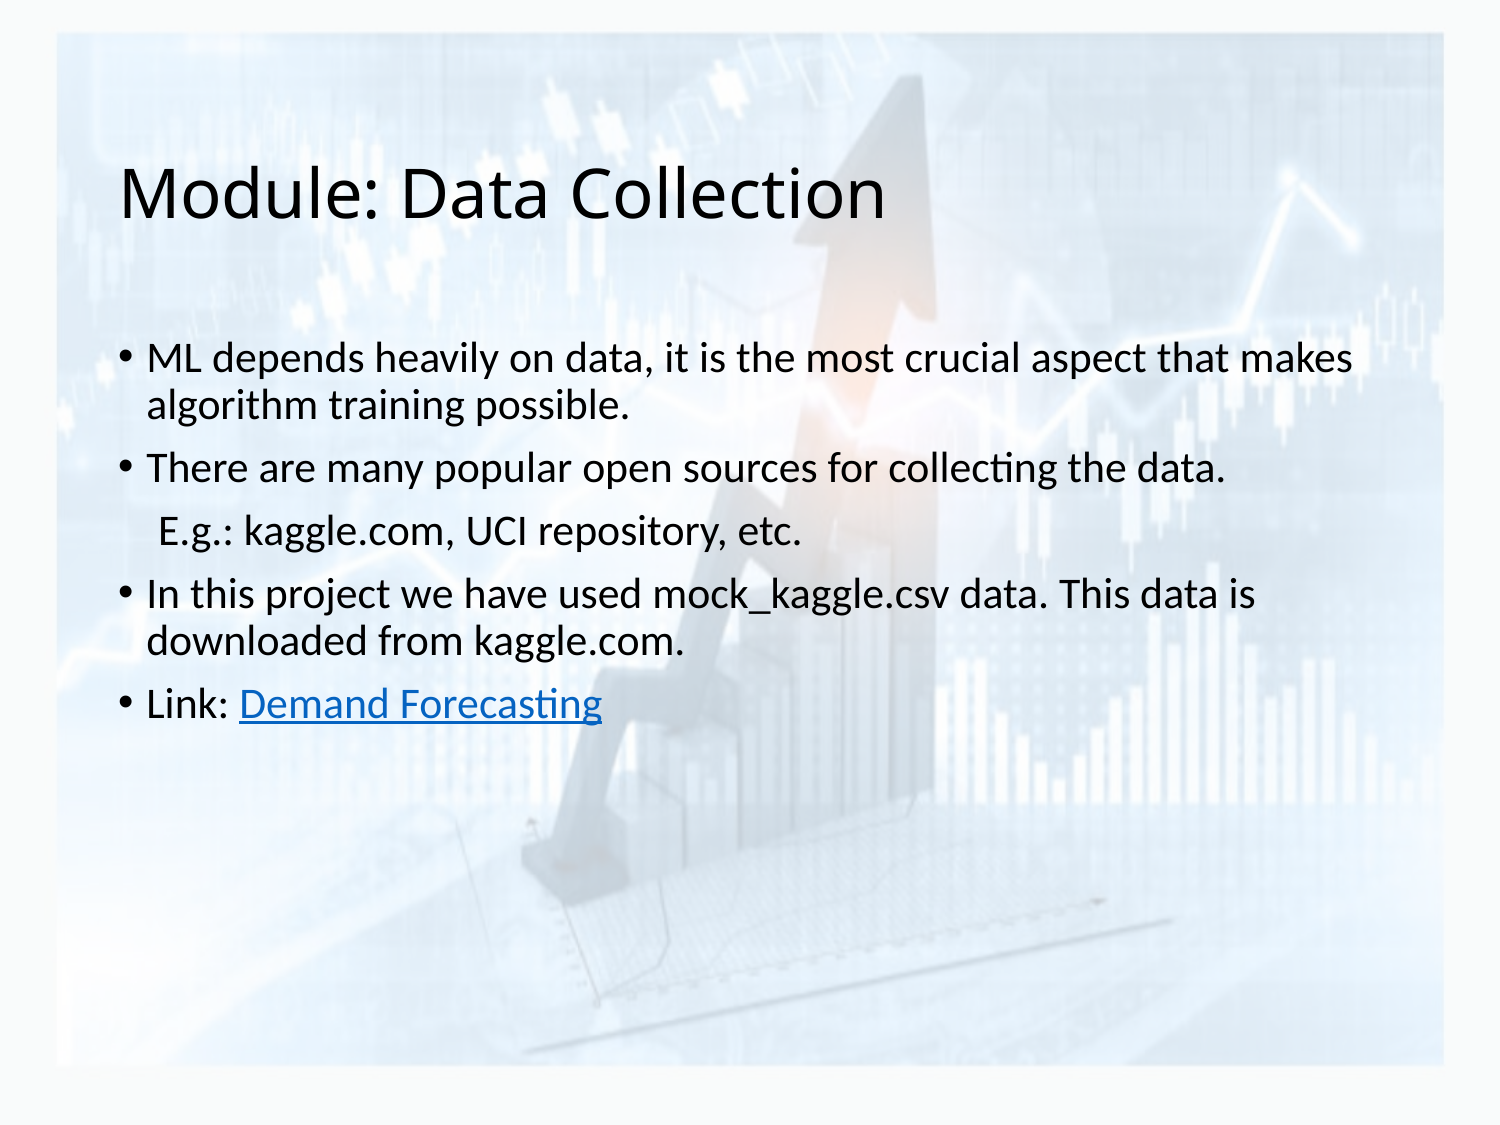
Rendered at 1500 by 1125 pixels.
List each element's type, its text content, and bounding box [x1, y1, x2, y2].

list ML depends heavily on data, it is the most crucial aspect that makes algorithm training possible. There are many popular open sources for collecting the data. E.g.: kaggle.com, UCI repository, etc. In this project we have used mock_kaggle.csv data. This data is downloaded from kaggle.com. Link: Demand Forecasting [103, 258, 1397, 870]
title Module: Data Collection [103, 90, 1397, 258]
